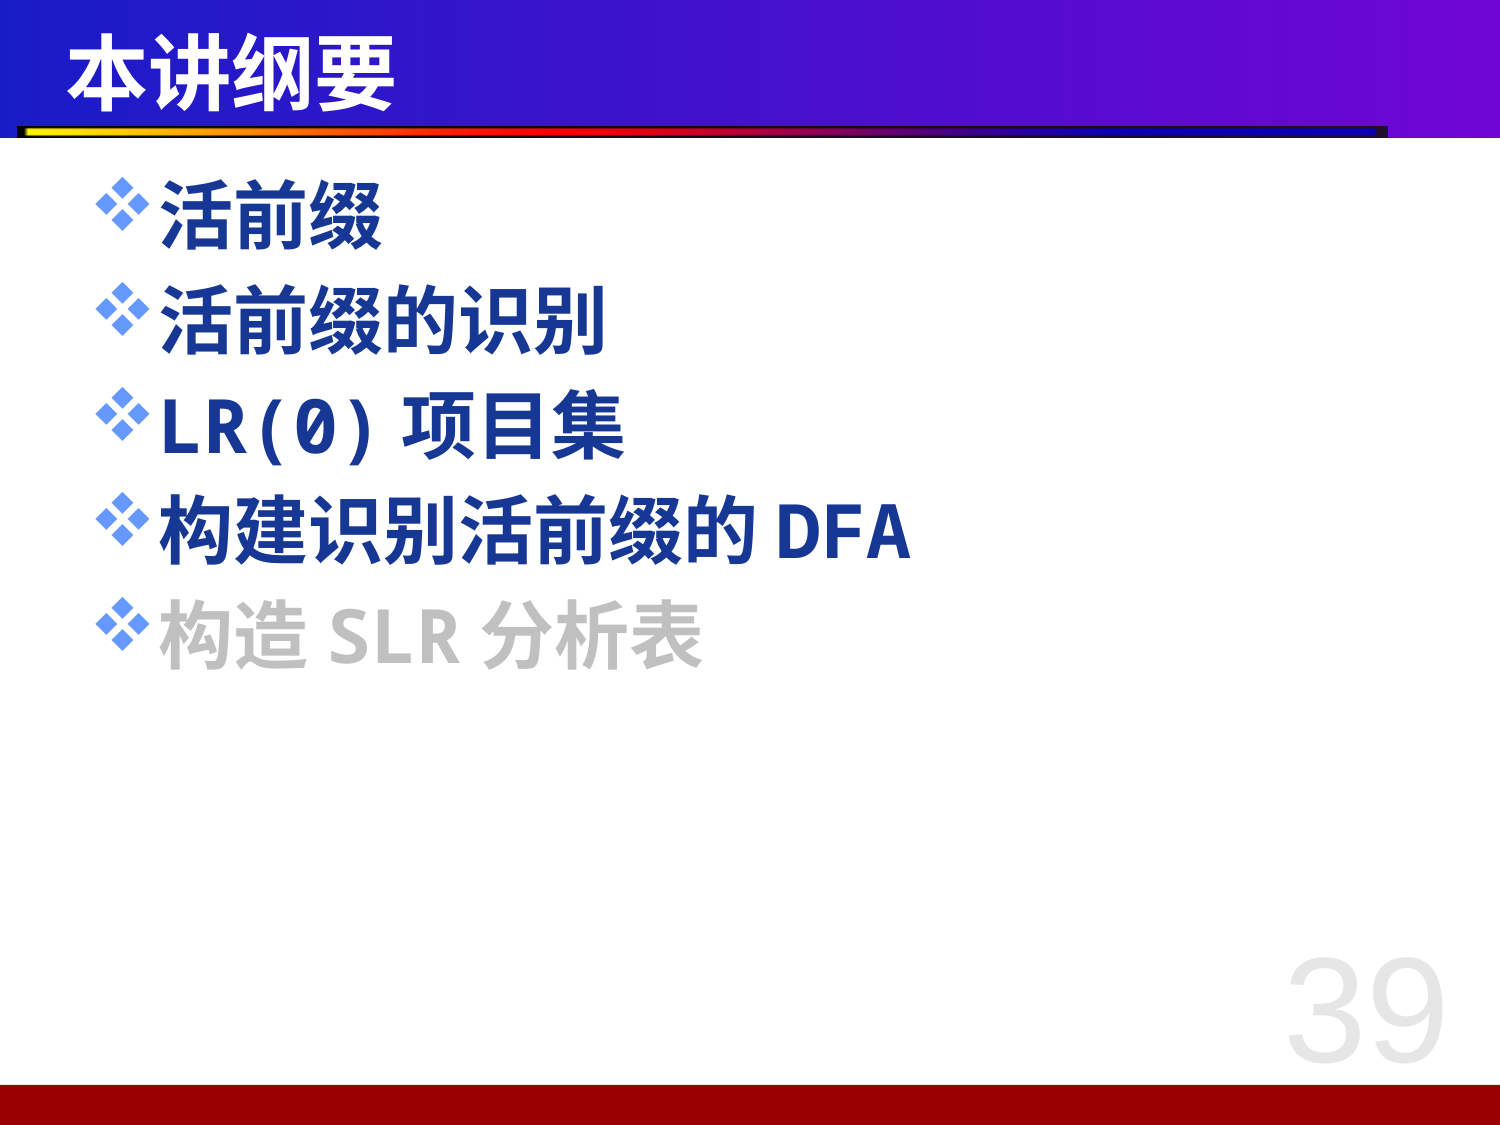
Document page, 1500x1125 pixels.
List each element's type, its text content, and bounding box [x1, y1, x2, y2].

slide_number 39 [1234, 904, 1500, 1118]
title 本讲纲要 [49, 24, 1438, 118]
list 活前缀 活前缀的识别 LR(0)项目集 构建识别活前缀的DFA 构造SLR分析表 [74, 160, 1426, 1023]
picture [17, 126, 1388, 138]
